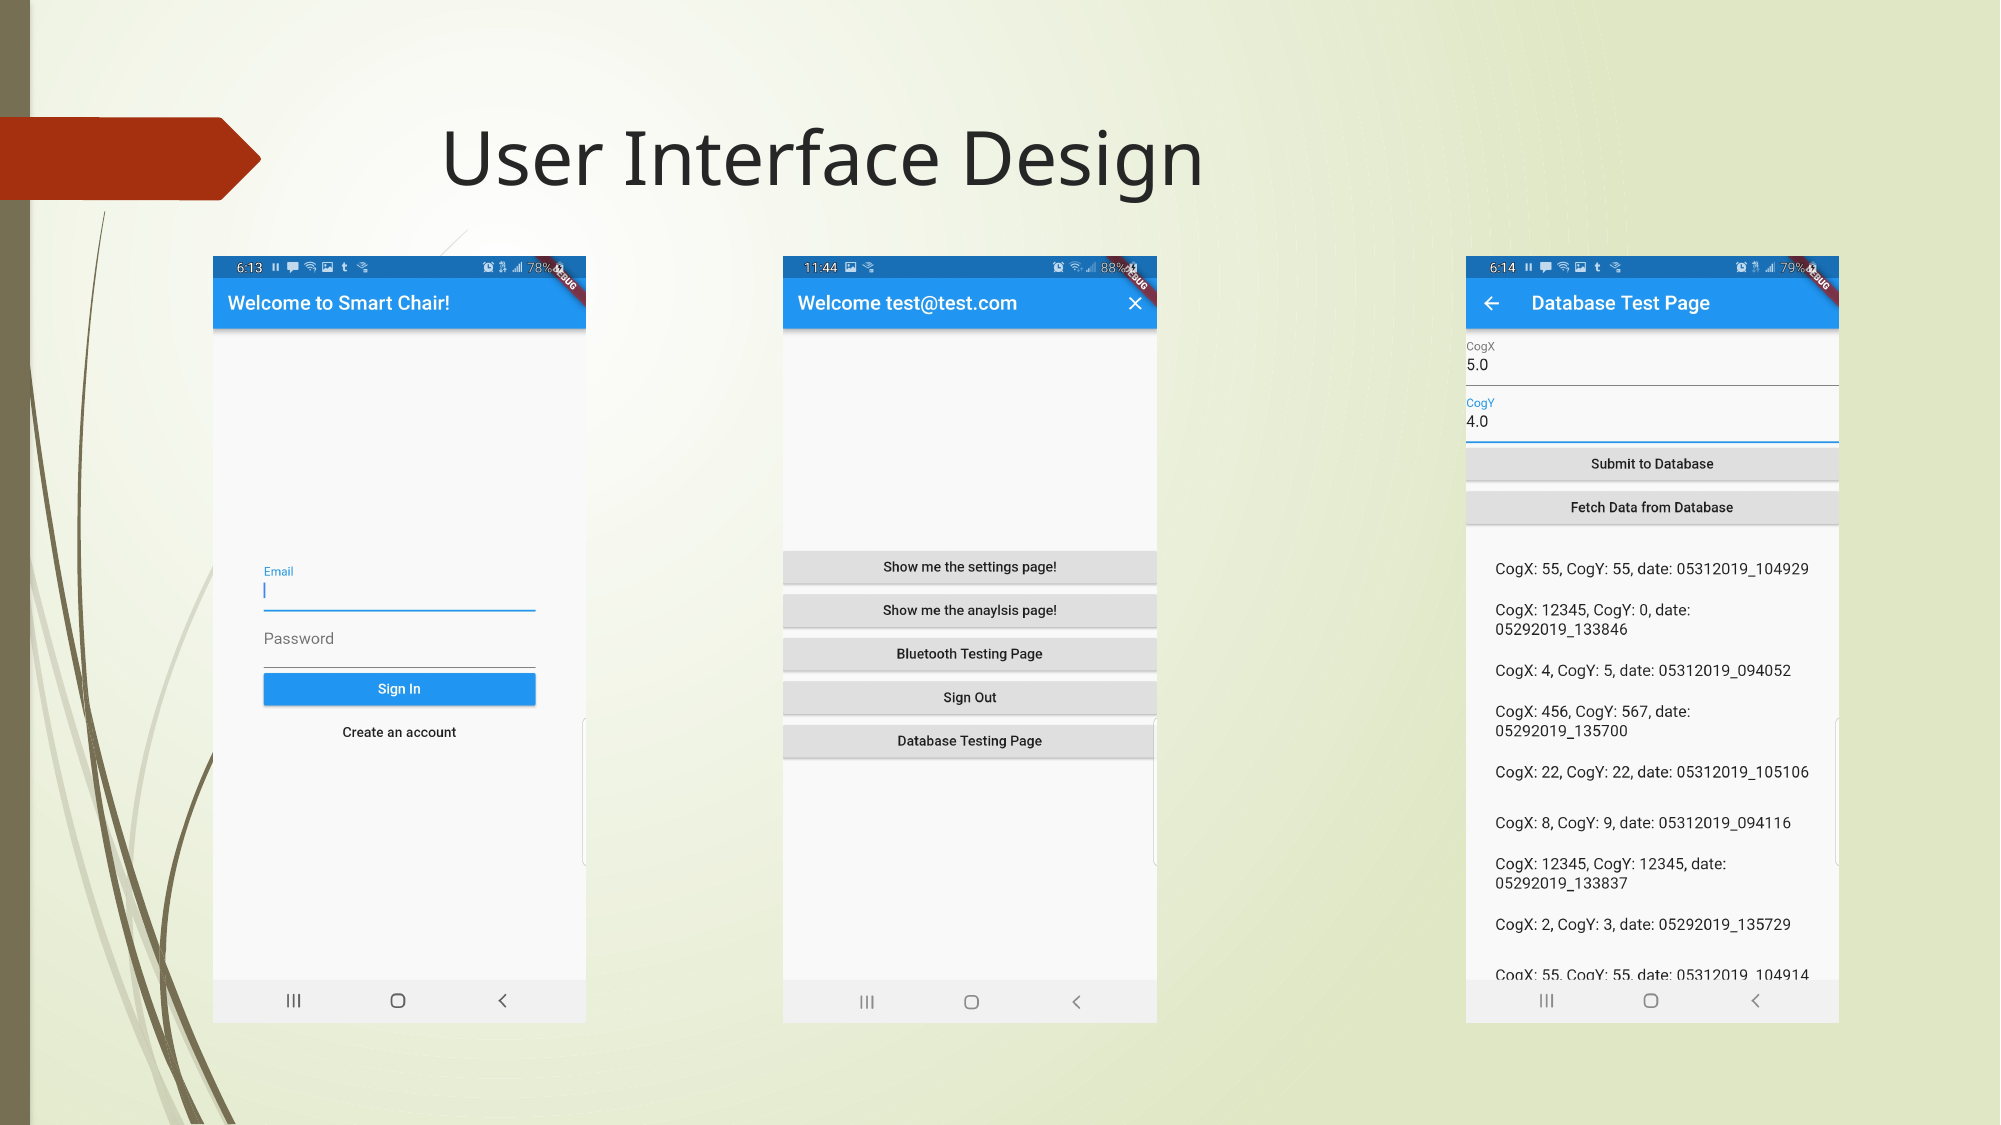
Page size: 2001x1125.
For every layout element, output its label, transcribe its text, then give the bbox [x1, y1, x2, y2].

picture [213, 256, 587, 1023]
title User Interface Design [425, 102, 1888, 313]
picture [783, 256, 1157, 1023]
picture [1465, 256, 1839, 1023]
